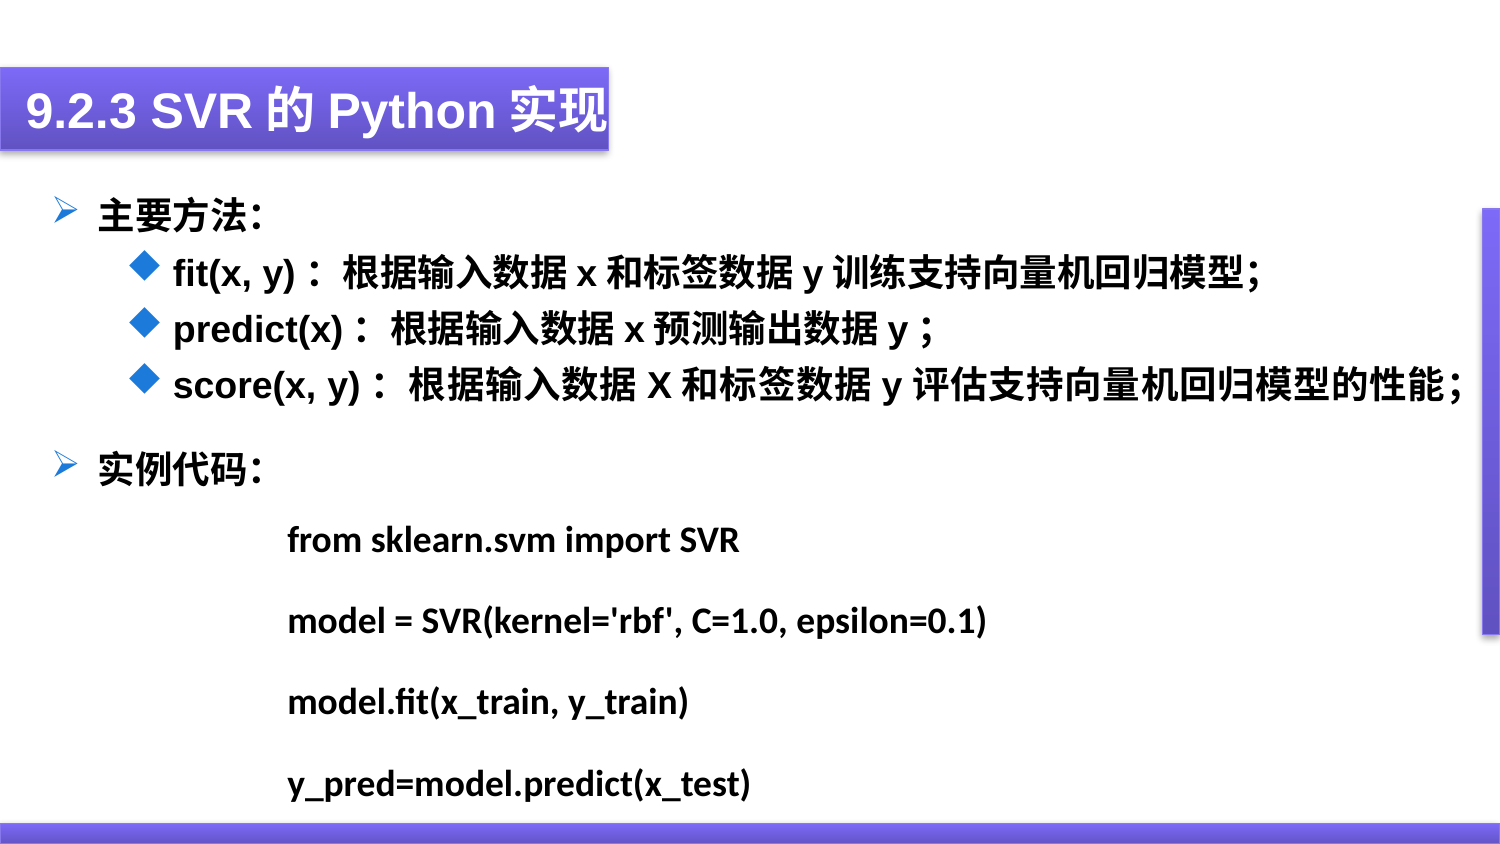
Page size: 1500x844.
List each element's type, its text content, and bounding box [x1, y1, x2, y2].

text_box 实例代码： from sklearn.svm import SVR model = SVR(kernel='rbf', C=1.0, epsilon=0.1) model.fit(x_train, y_train) y_pred=model.predict(x_test) [36, 427, 1462, 812]
text_box 主要方法： fit(x, y)：根据输入数据x和标签数据y训练支持向量机回归模型； predict(x)：根据输入数据x预测输出数据y； score(x, y)：根据输入数据X和标签数据y评估支持向量机回归模型的性能； [36, 173, 1462, 414]
text_box [0, 146, 609, 151]
text_box [0, 67, 609, 71]
text_box 9.2.3 SVR的Python实现 [0, 71, 624, 146]
